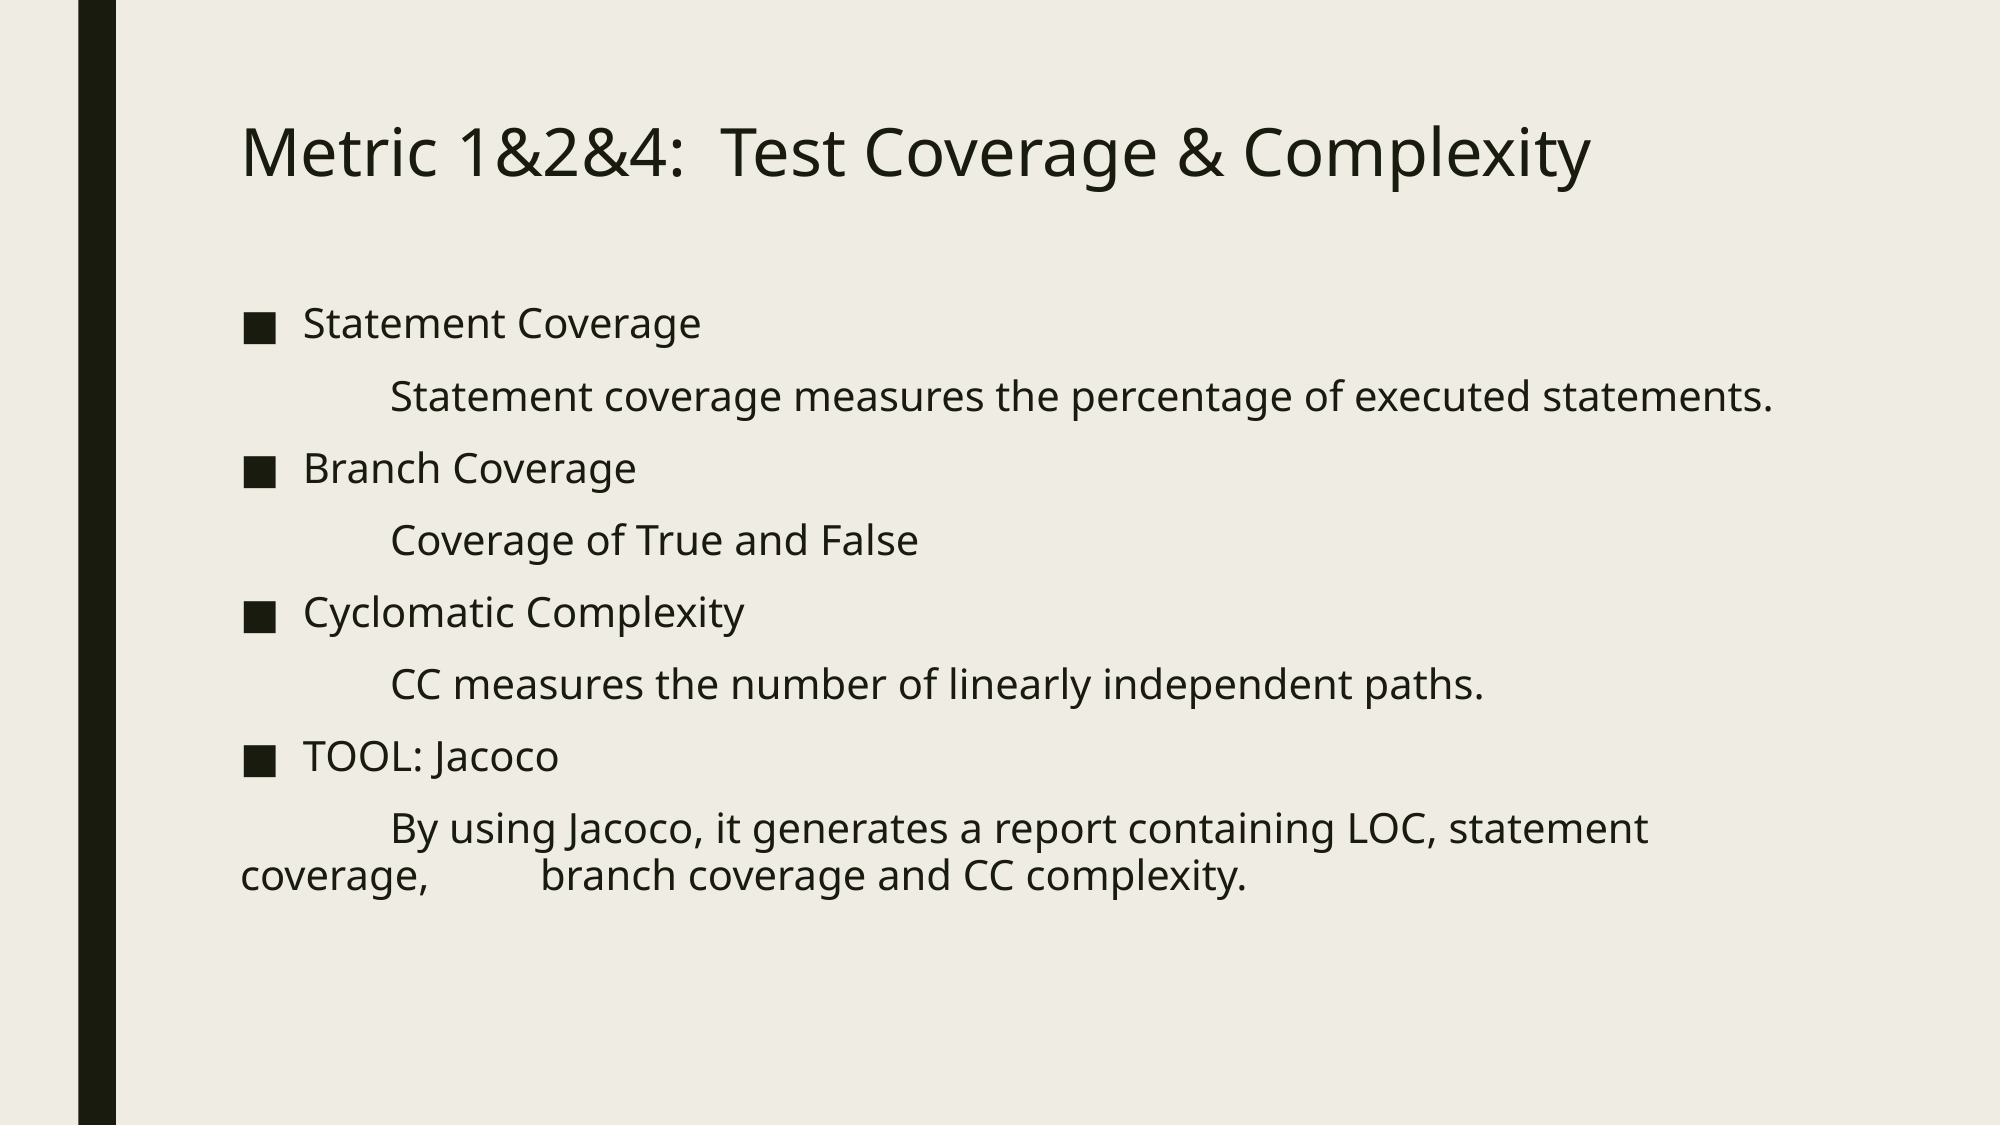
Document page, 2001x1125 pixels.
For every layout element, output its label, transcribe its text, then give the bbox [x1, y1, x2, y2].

title Metric 1&2&4: Test Coverage & Complexity [225, 112, 1800, 293]
list Statement Coverage Statement coverage measures the percentage of executed statements. Branch Coverage Coverage of True and False Cyclomatic Complexity CC measures the number of linearly independent paths. TOOL: Jacoco By using Jacoco, it generates a report containing LOC, statement coverage, branch coverage and CC complexity. [225, 293, 1800, 963]
